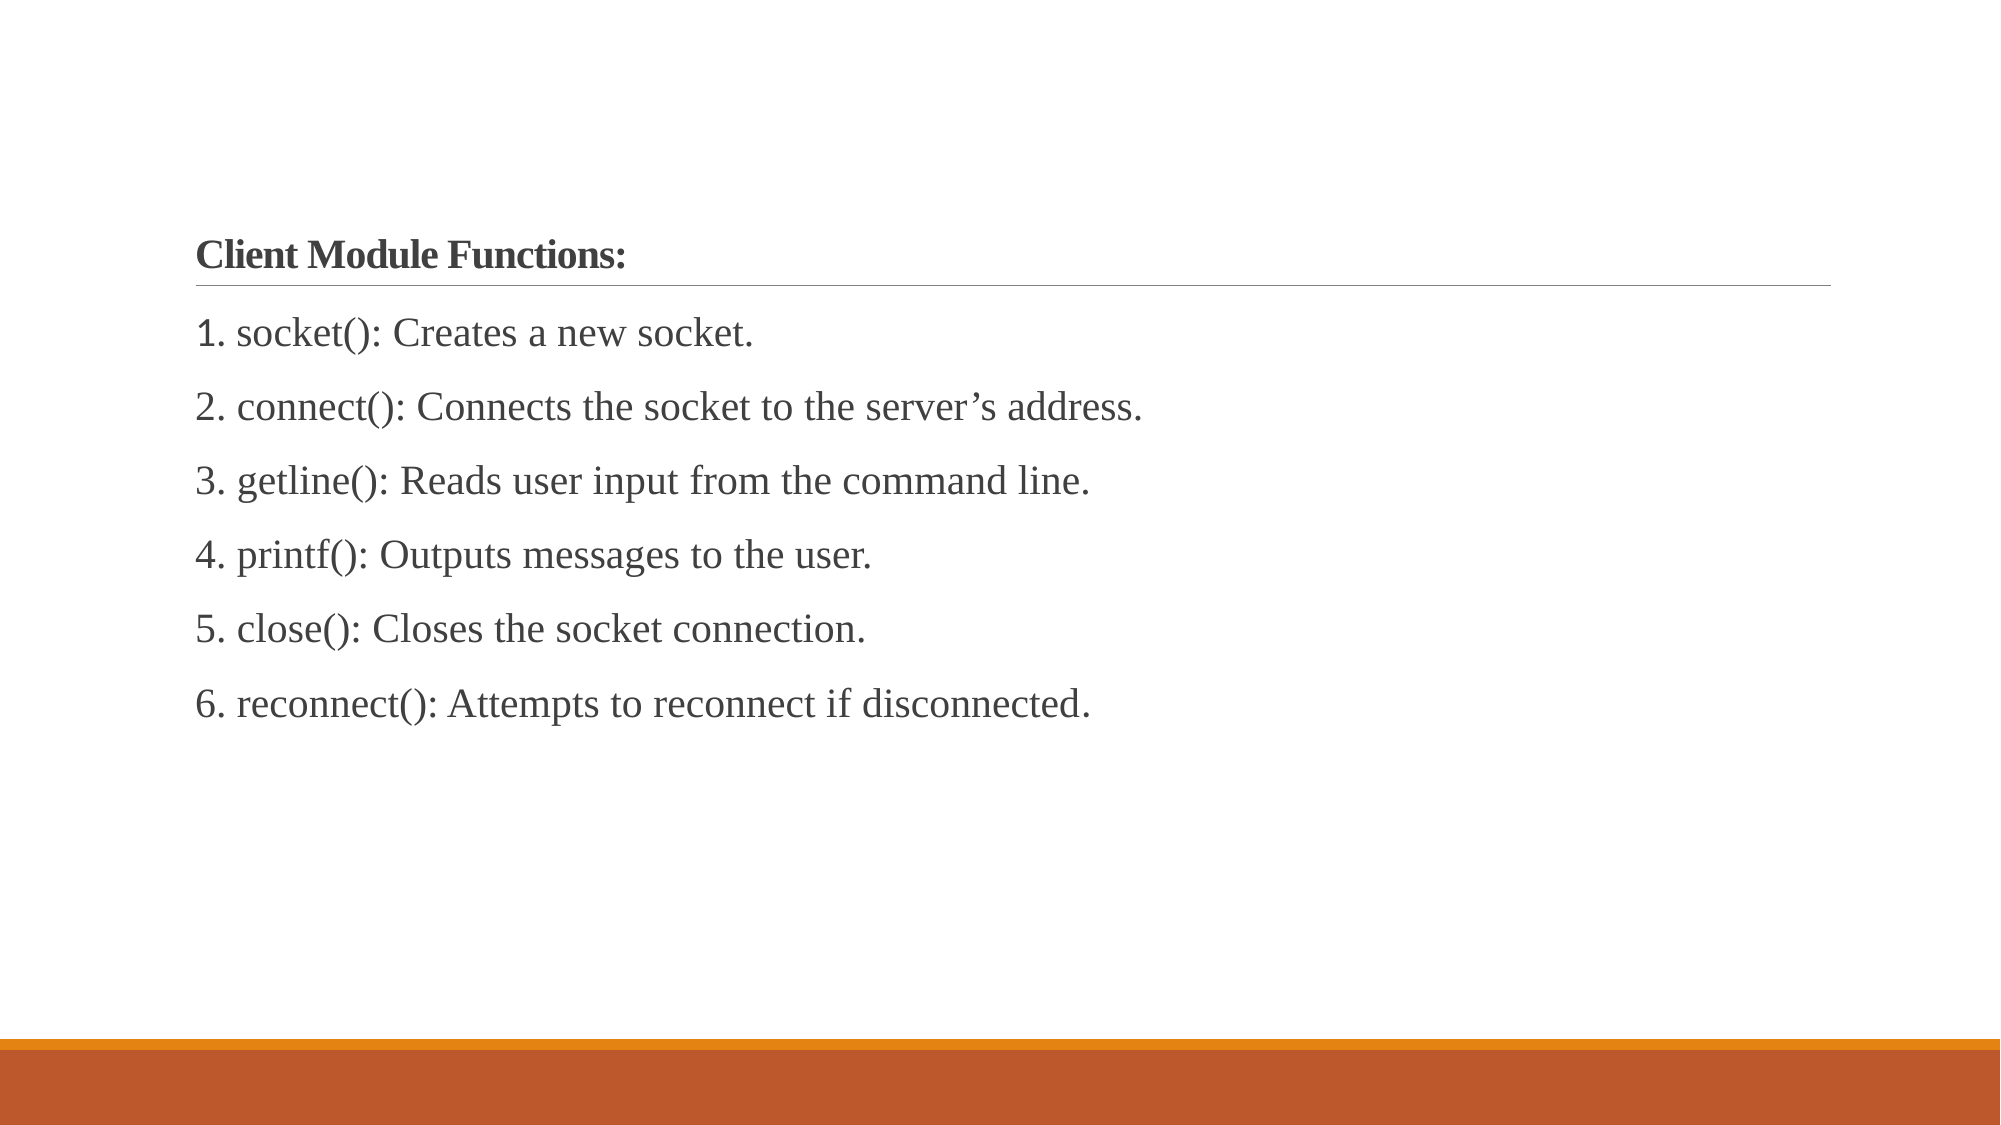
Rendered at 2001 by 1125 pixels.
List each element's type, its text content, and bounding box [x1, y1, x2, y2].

list 1. socket(): Creates a new socket. 2. connect(): Connects the socket to the server’s address. 3. getline(): Reads user input from the command line. 4. printf(): Outputs messages to the user. 5. close(): Closes the socket connection. 6. reconnect(): Attempts to reconnect if disconnected. [180, 302, 1830, 963]
title Client Module Functions: [180, 47, 1830, 285]
